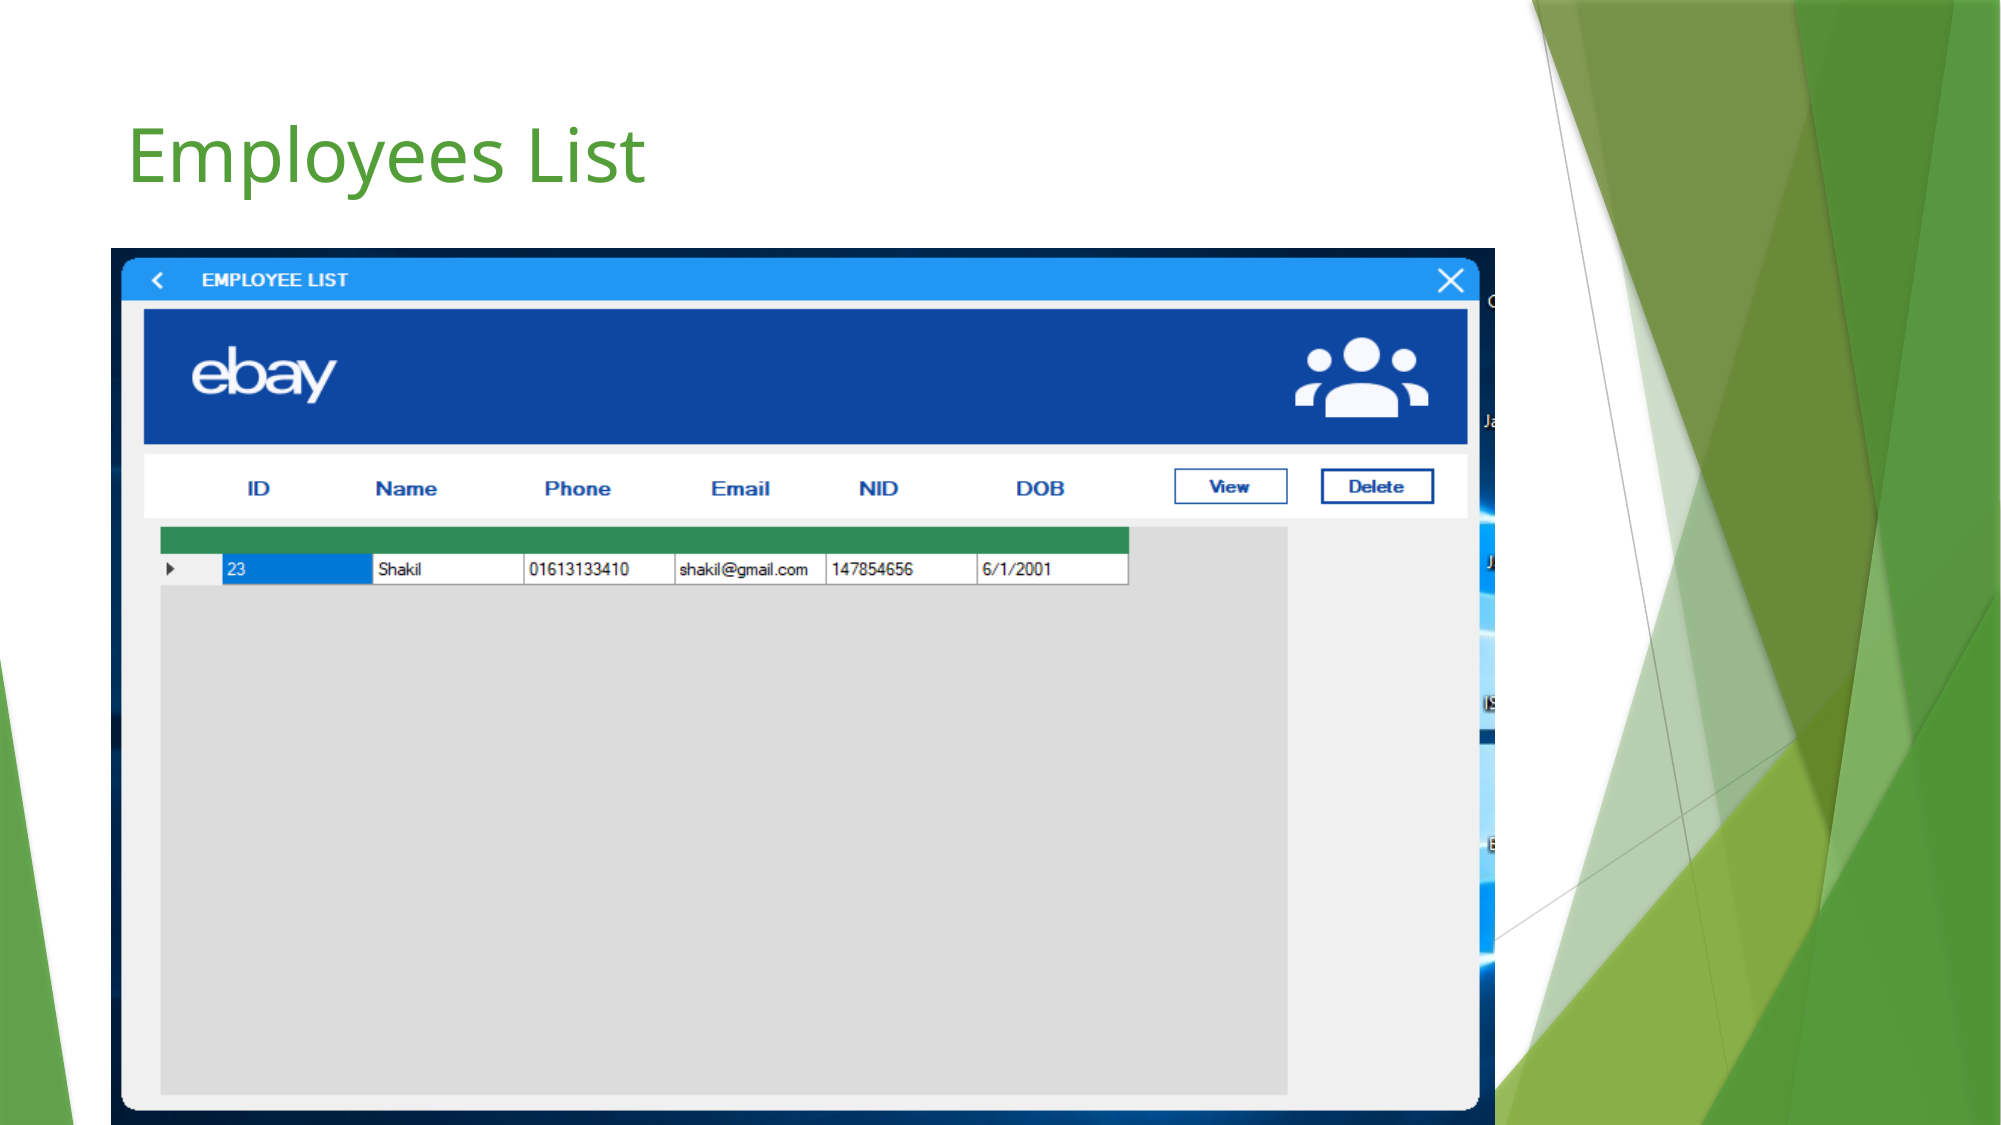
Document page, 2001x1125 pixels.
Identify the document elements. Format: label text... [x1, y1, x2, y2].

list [110, 247, 1495, 1125]
title Employees List [111, 99, 1522, 249]
